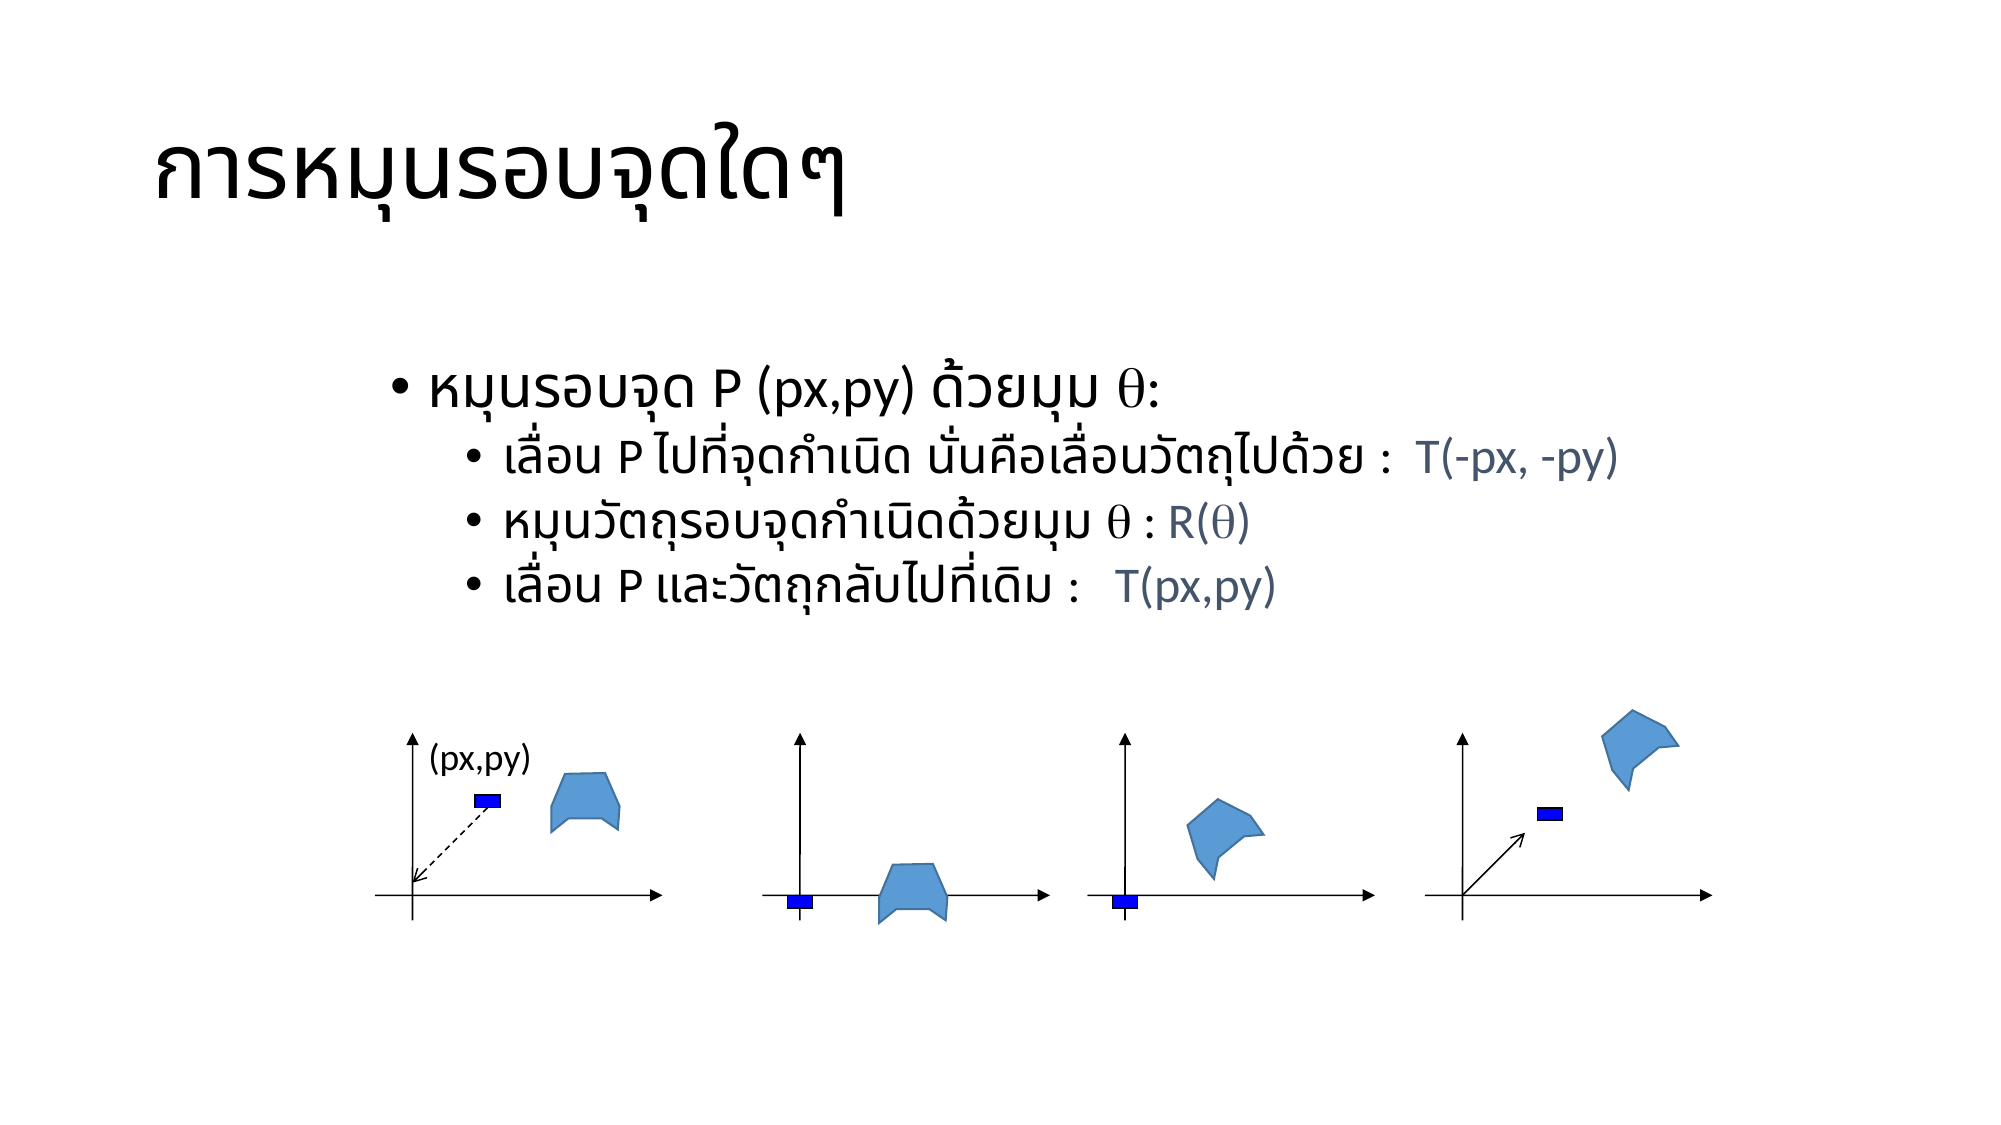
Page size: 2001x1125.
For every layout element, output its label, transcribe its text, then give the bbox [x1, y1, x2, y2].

text_box [1605, 709, 1670, 732]
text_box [762, 732, 1050, 921]
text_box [1424, 732, 1713, 921]
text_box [1087, 732, 1375, 921]
list หมุนรอบจุด P (px,py) ด้วยมุม q: เลื่อน P ไปที่จุดกำเนิด นั่นคือเลื่อนวัตถุไปด้วย : T(-px, -py) หมุนวัตถุรอบจุดกำเนิดด้วยมุม q : R(q) เลื่อน P และวัตถุกลับไปที่เดิม : T(px,py) [375, 350, 1650, 1025]
title การหมุนรอบจุดใดๆ [137, 59, 1863, 278]
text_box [374, 725, 663, 921]
